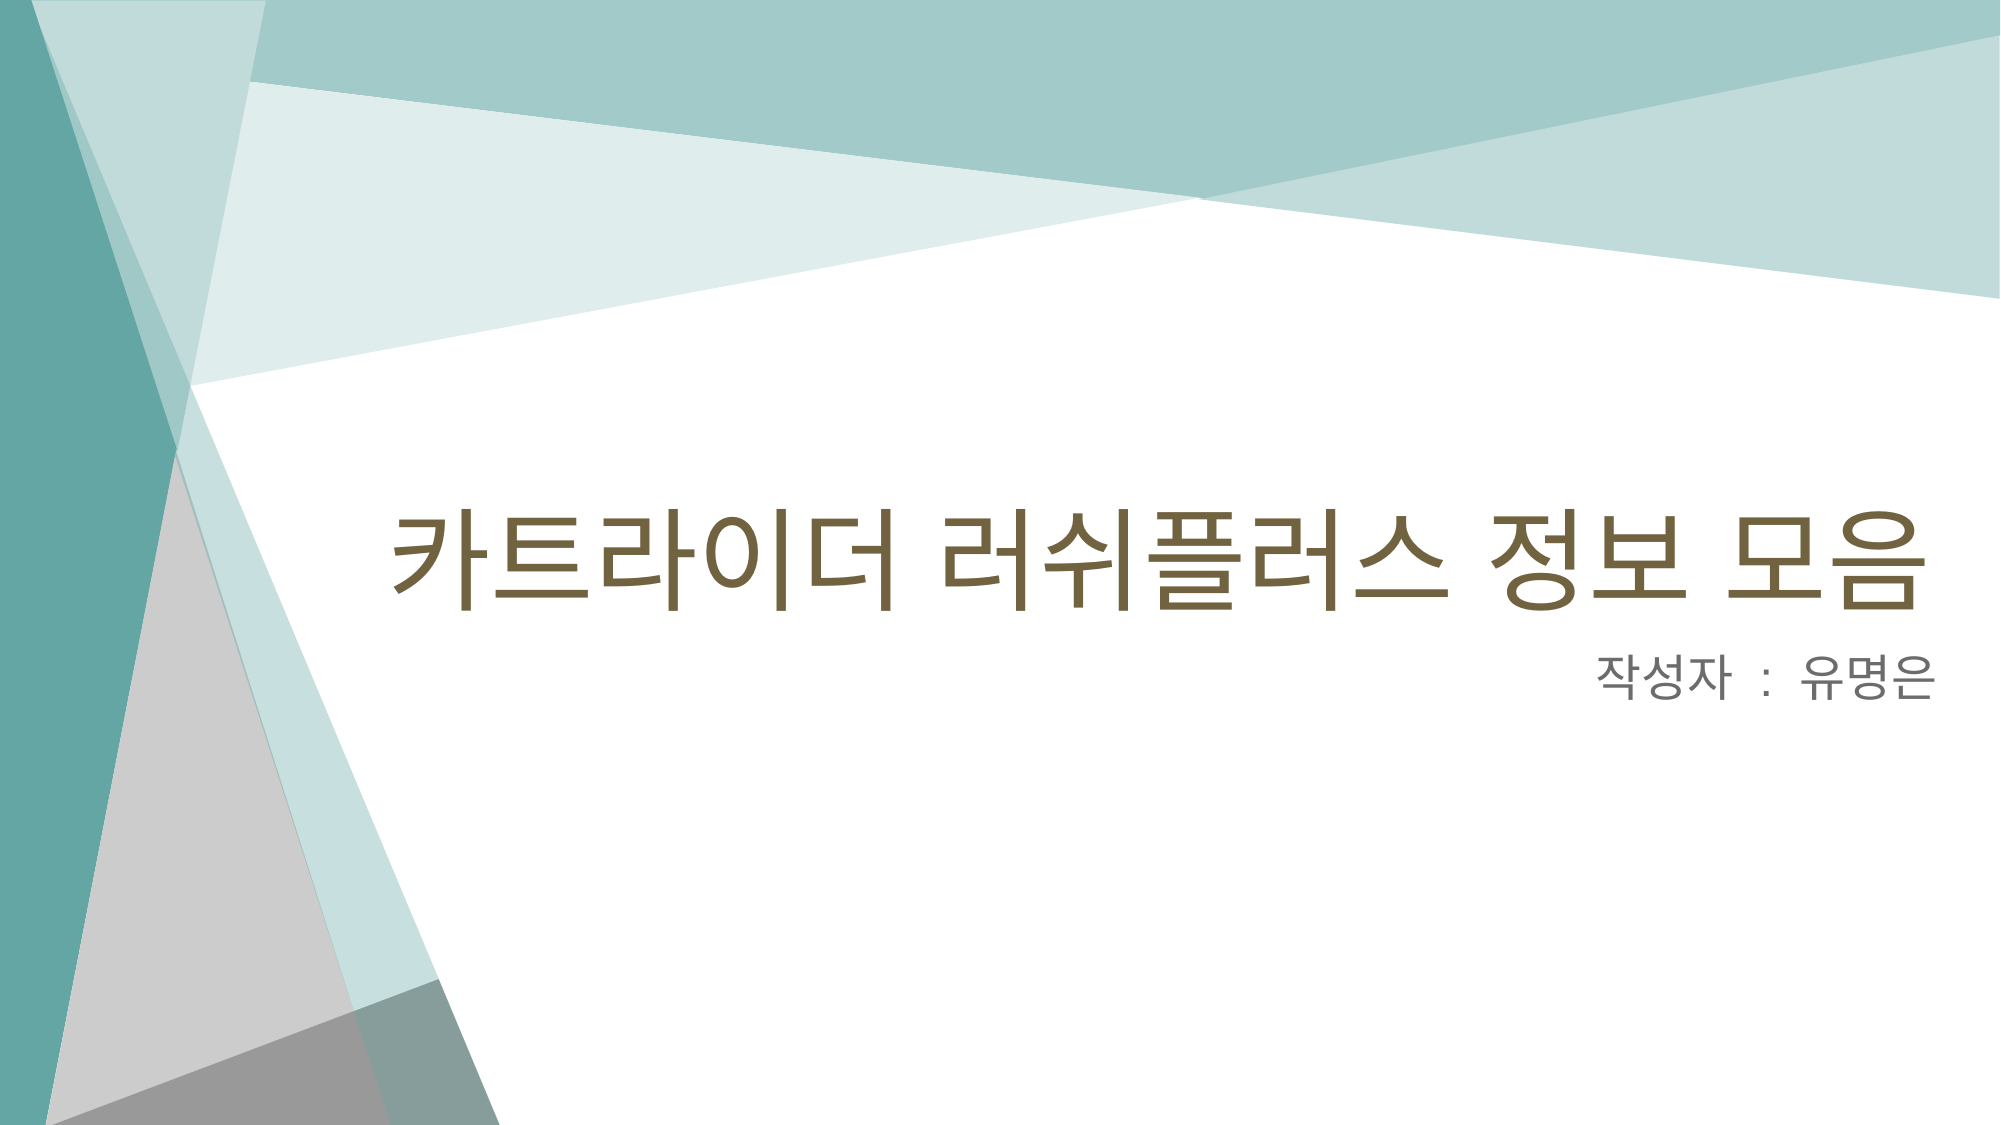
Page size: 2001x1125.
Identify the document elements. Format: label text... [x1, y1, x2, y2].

title 카트라이더 러쉬플러스 정보 모음 [372, 478, 1954, 636]
subtitle 작성자 : 유명은 [372, 638, 1953, 715]
